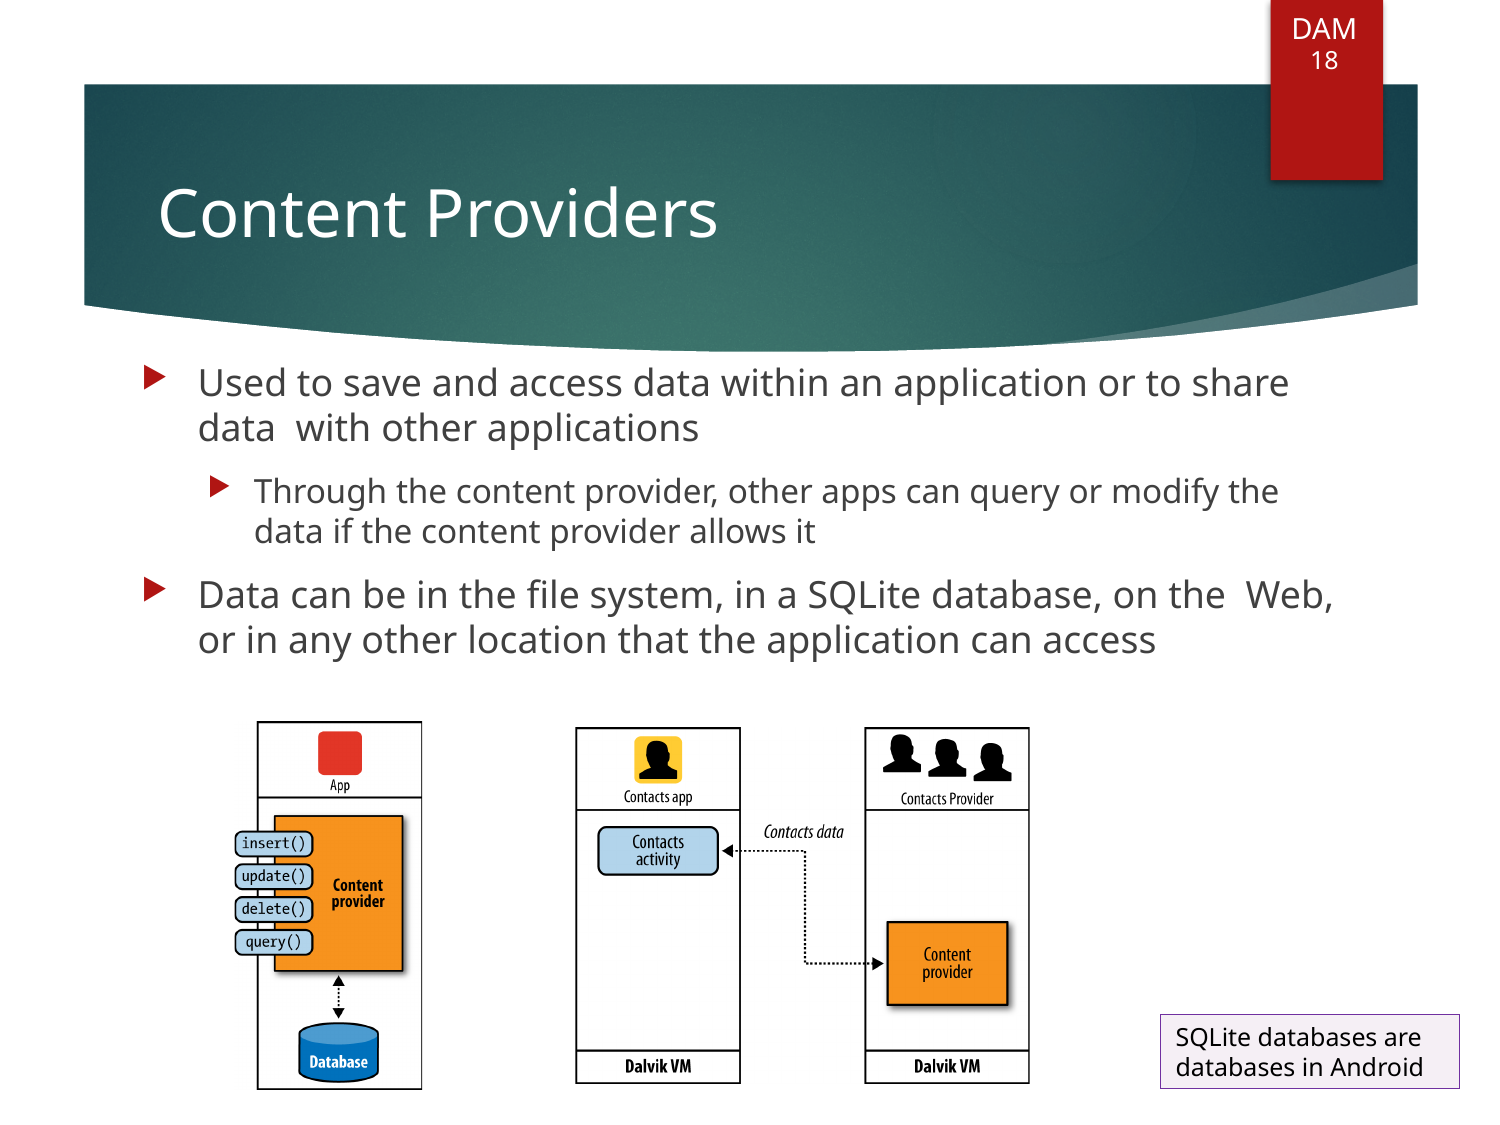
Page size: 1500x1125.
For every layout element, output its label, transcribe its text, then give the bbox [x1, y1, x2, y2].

text_box [234, 721, 423, 1090]
title Content Providers [142, 152, 1183, 269]
text_box SQLite databases are databases in Android [1160, 1014, 1460, 1089]
text_box [575, 727, 1030, 1084]
list Used to save and access data within an application or to share data with other applications Through the content provider, other apps can query or modify the data if the content provider allows it Data can be in the file system, in a SQLite database, on the Web, or in any other location that the application can access [126, 351, 1374, 931]
slide_number DAM 18 [1259, 1, 1390, 87]
